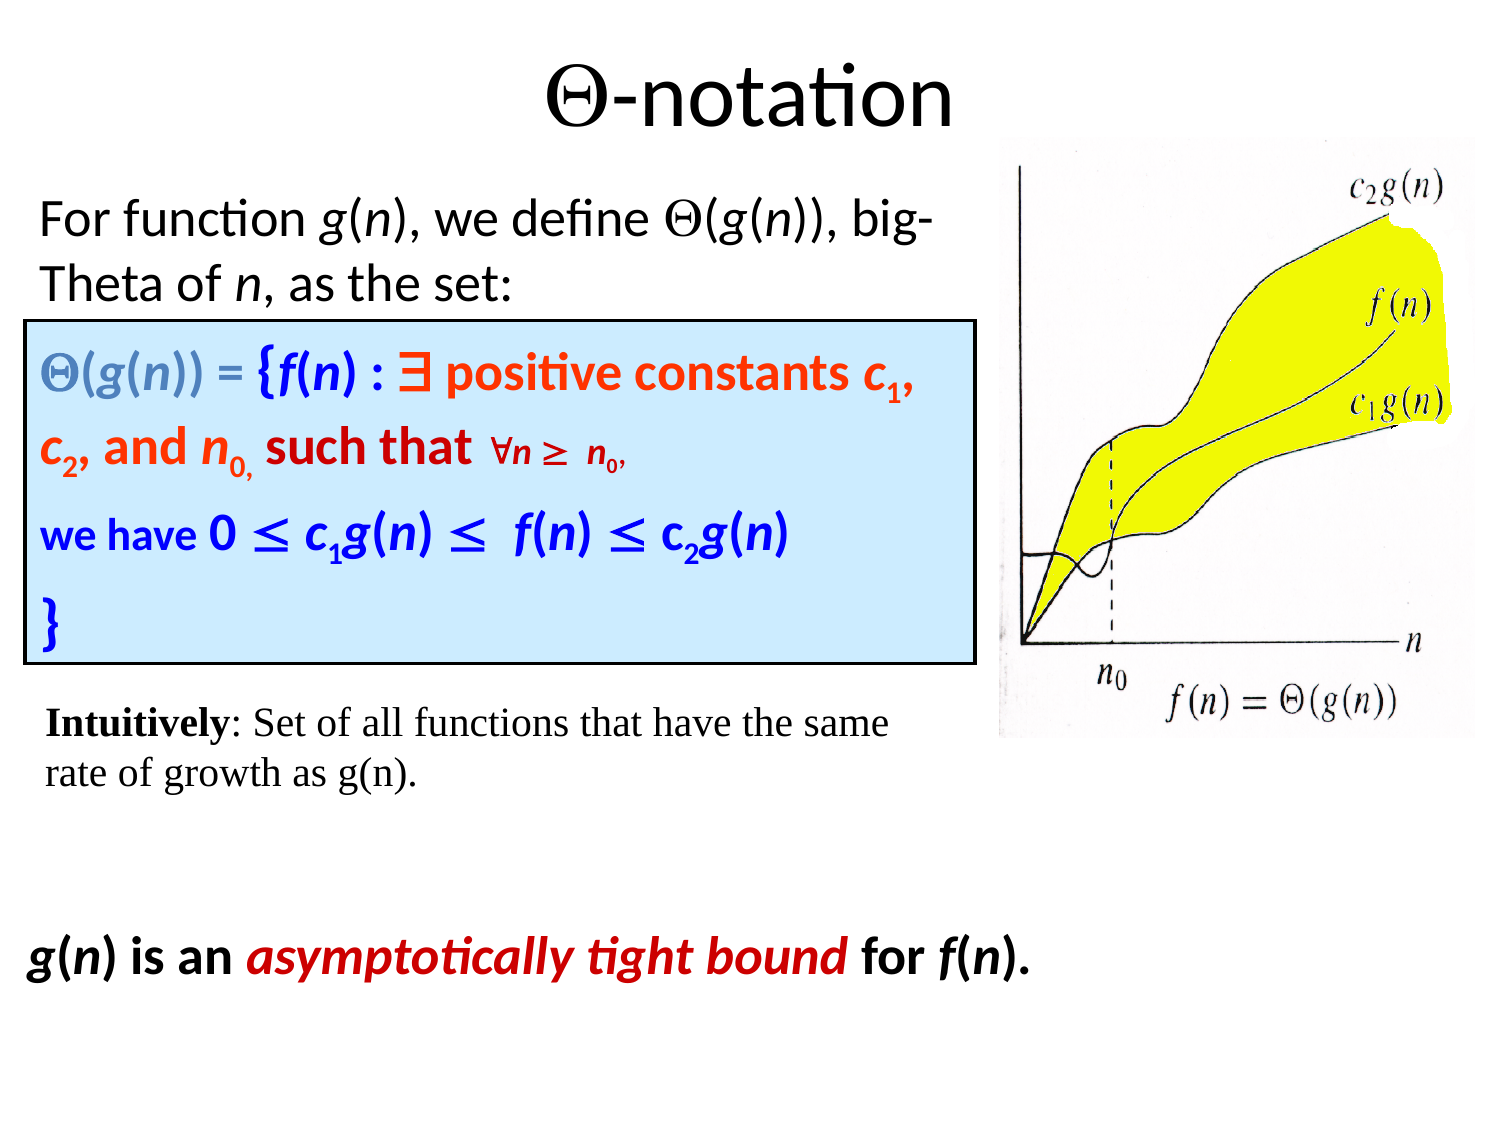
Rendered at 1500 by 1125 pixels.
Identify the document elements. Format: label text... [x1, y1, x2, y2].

text_box g(n) is an asymptotically tight bound for f(n). [12, 913, 1288, 993]
text_box For function g(n), we define (g(n)), big-Theta of n, as the set: [24, 175, 975, 320]
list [999, 137, 1476, 738]
title -notation [37, 24, 1463, 155]
text_box Intuitively: Set of all functions that have the same rate of growth as g(n). [30, 687, 975, 803]
text_box (g(n)) = {f(n) :  positive constants c1, c2, and n0, such that n  n0, we have 0  c1g(n)  f(n)  c2g(n) } [24, 320, 975, 664]
